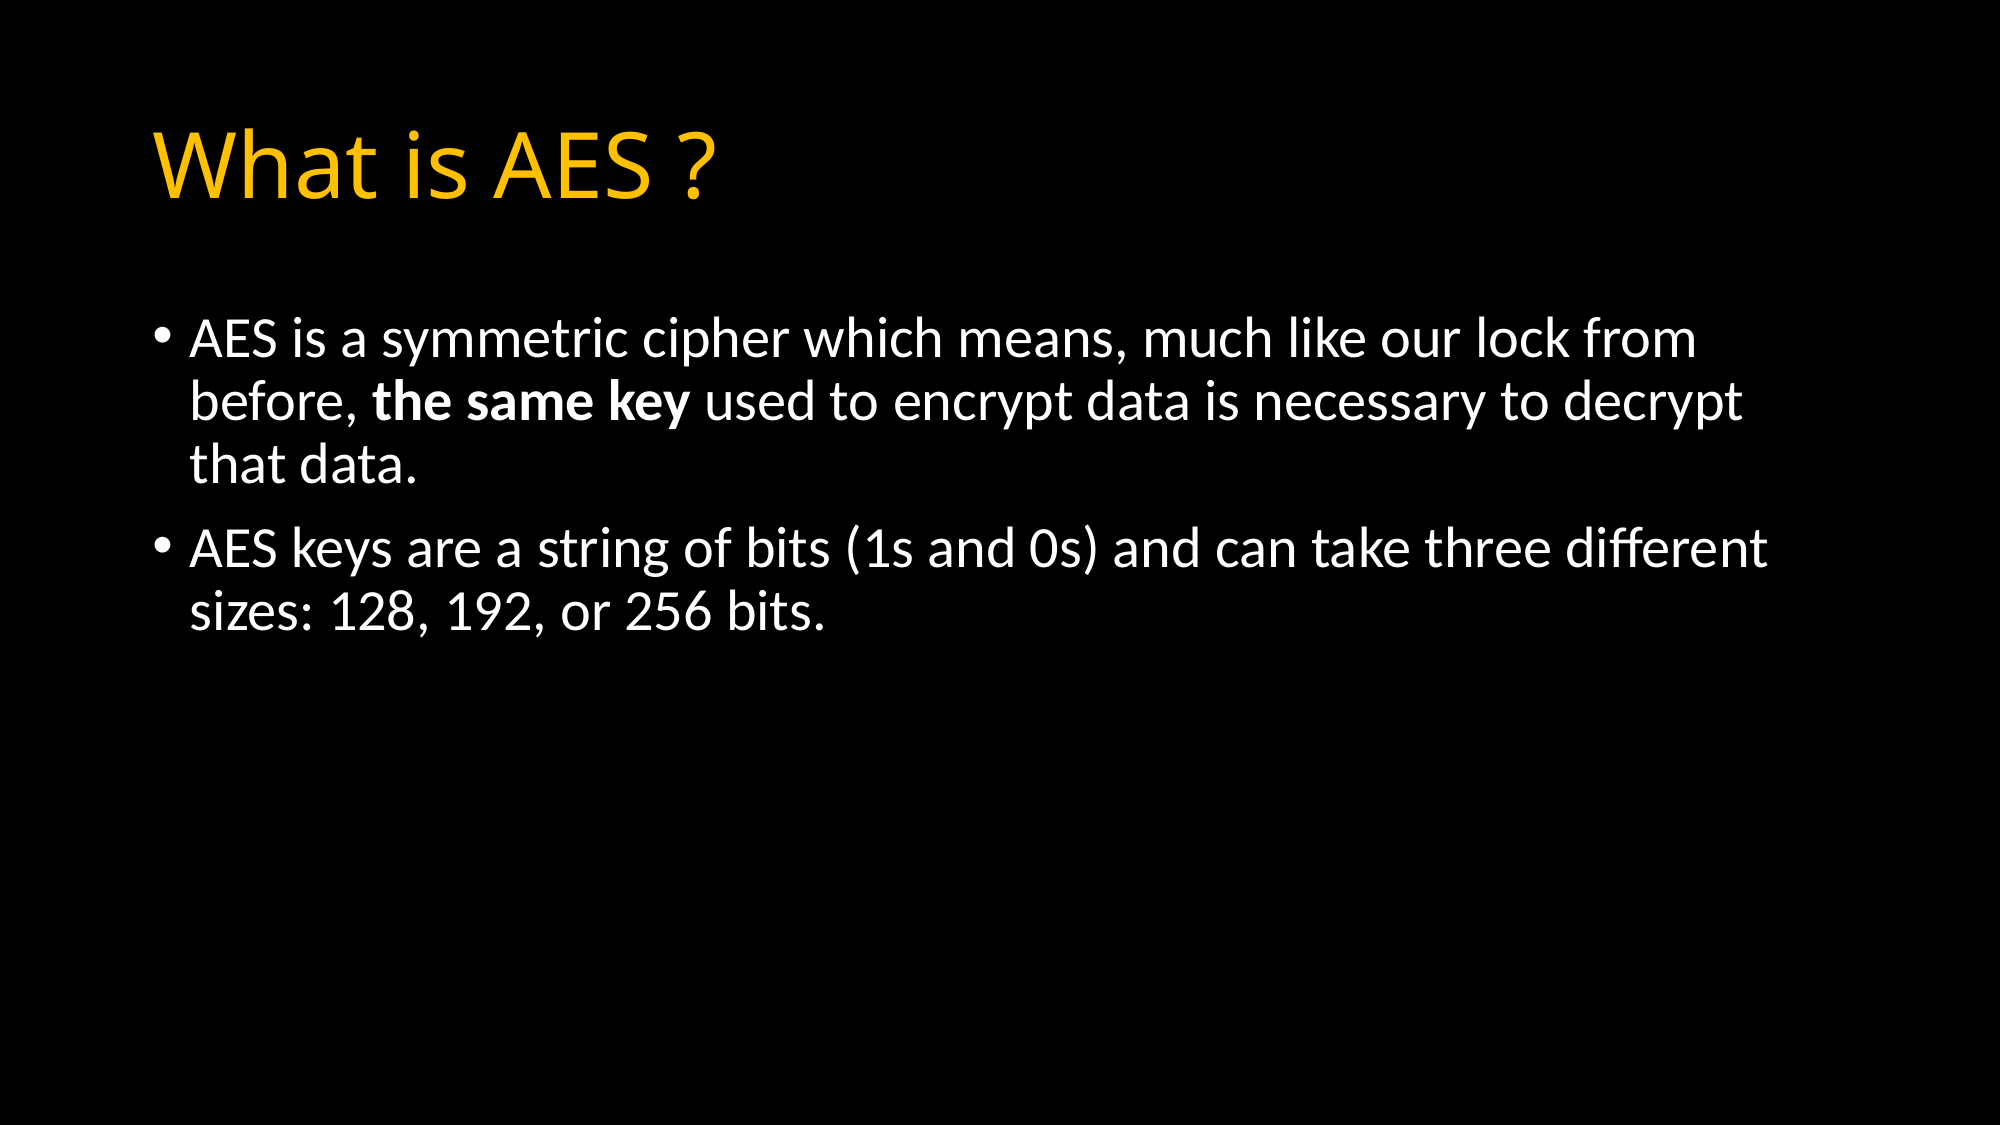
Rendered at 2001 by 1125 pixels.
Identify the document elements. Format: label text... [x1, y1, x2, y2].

list AES is a symmetric cipher which means, much like our lock from before, the same key used to encrypt data is necessary to decrypt that data. AES keys are a string of bits (1s and 0s) and can take three different sizes: 128, 192, or 256 bits. [137, 299, 1863, 1014]
title What is AES ? [137, 59, 1863, 278]
